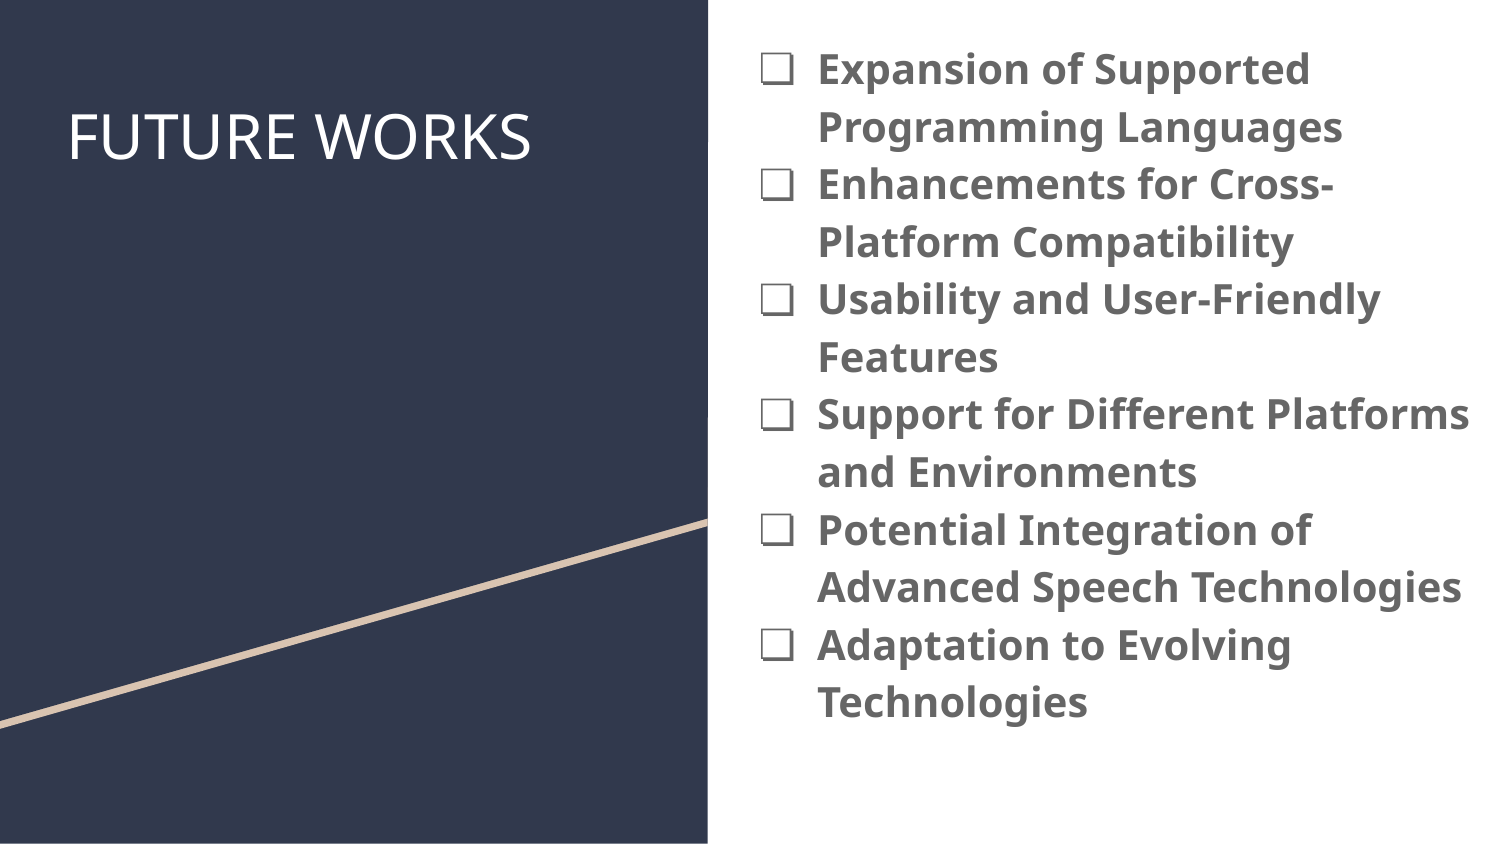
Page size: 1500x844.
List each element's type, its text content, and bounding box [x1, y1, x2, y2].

title FUTURE WORKS [51, 82, 660, 494]
list Expansion of Supported Programming Languages Enhancements for Cross-Platform Compatibility Usability and User-Friendly Features Support for Different Platforms and Environments Potential Integration of Advanced Speech Technologies Adaptation to Evolving Technologies [727, 20, 1500, 826]
